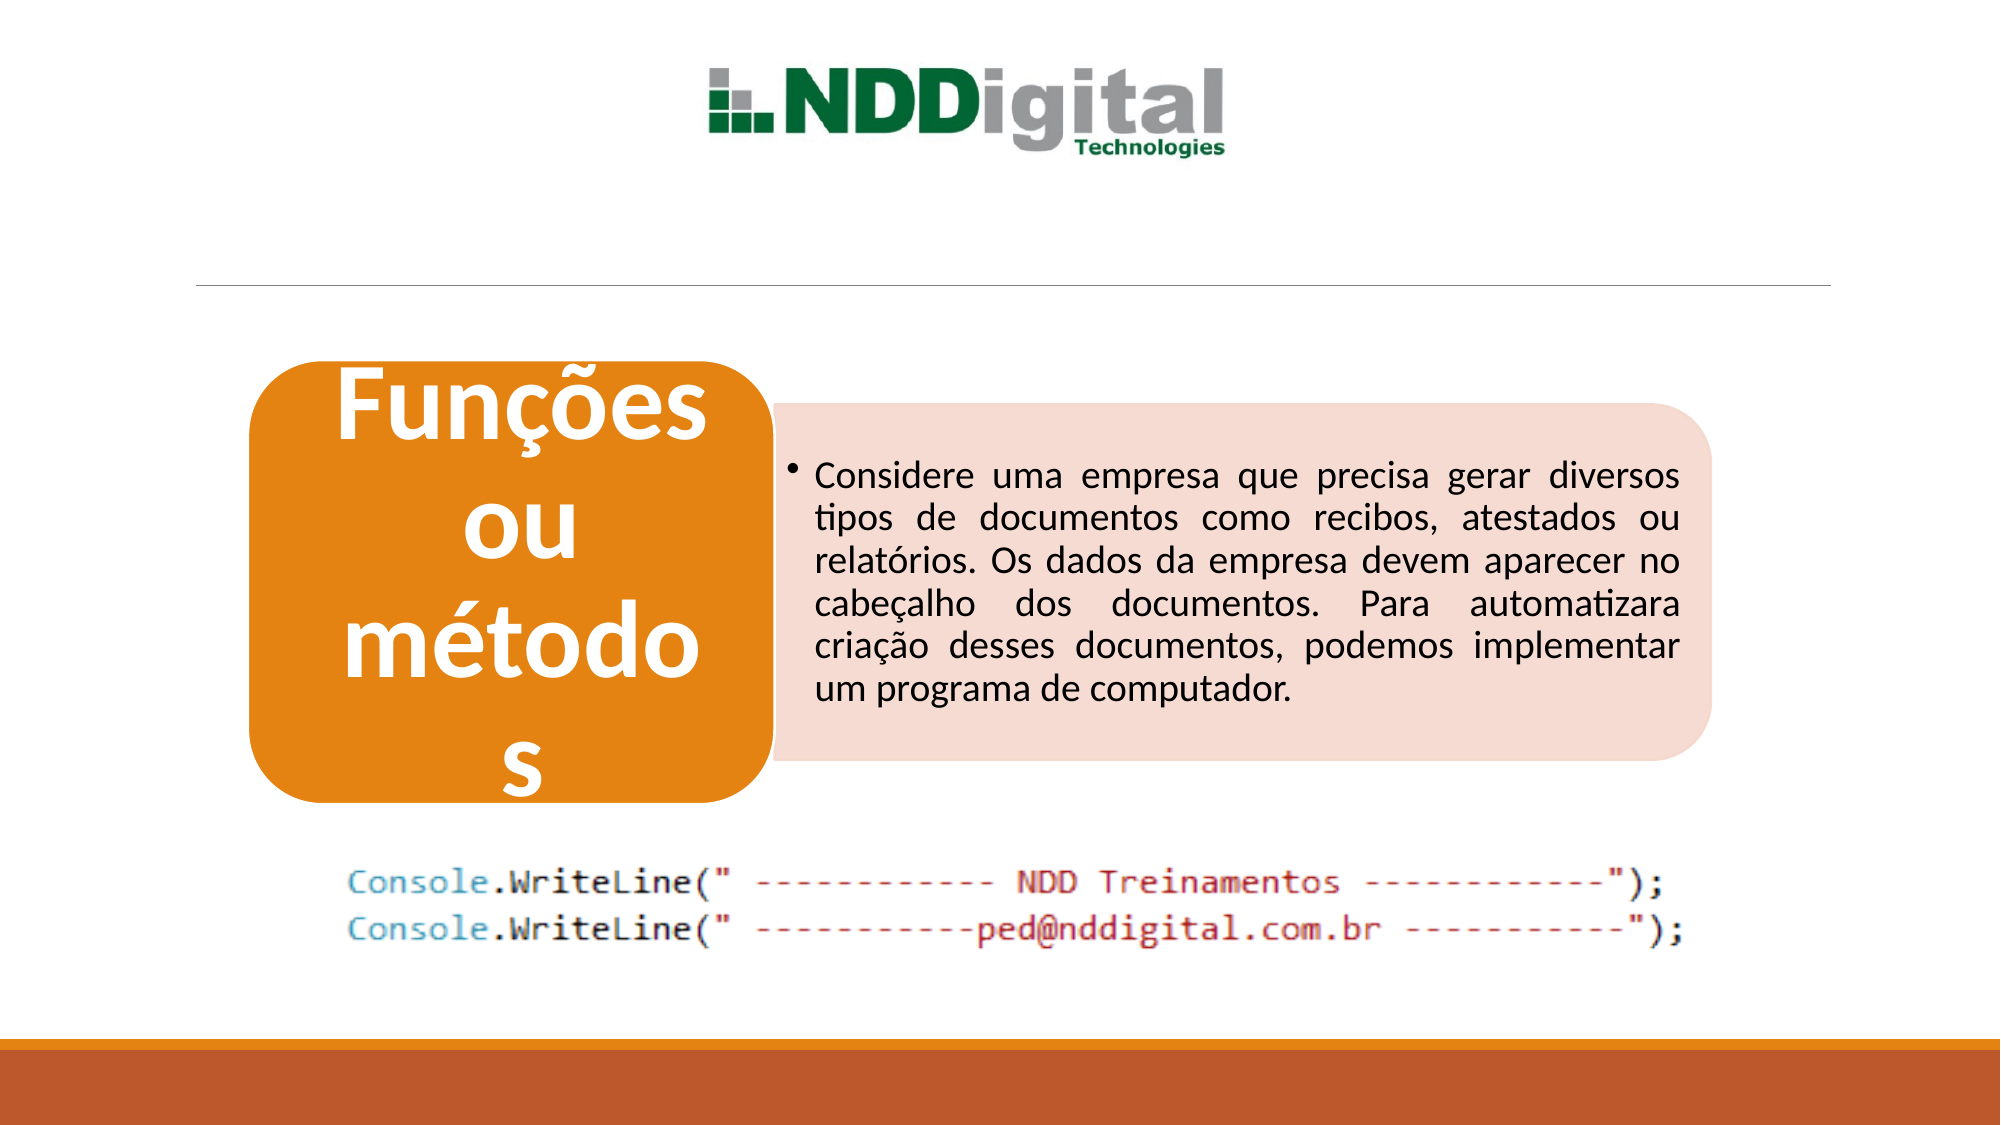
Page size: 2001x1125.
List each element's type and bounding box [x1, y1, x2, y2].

text_box [247, 359, 1712, 805]
picture [321, 836, 1743, 983]
picture [684, 0, 1249, 180]
